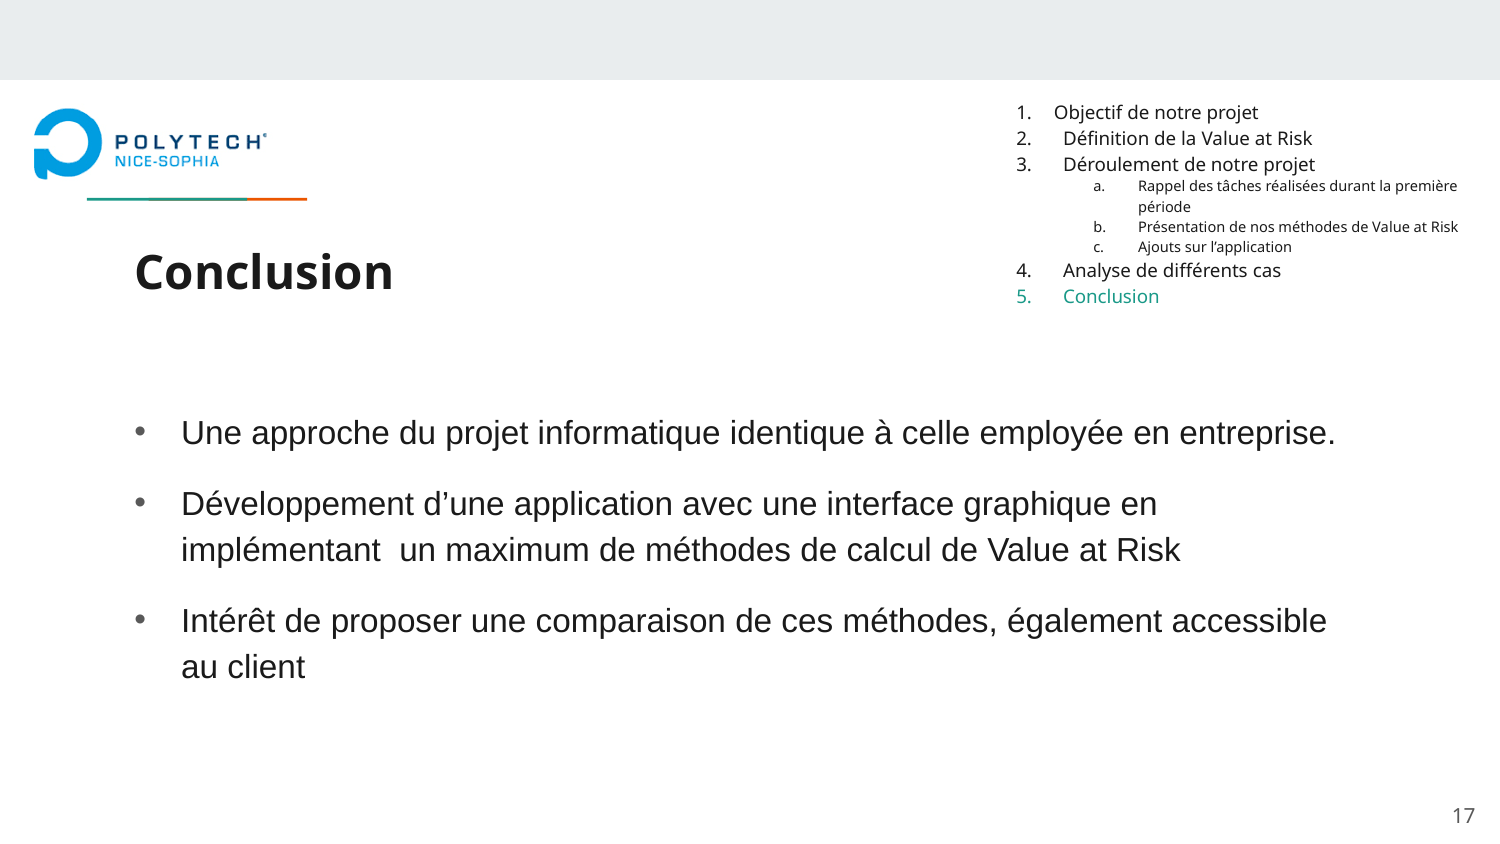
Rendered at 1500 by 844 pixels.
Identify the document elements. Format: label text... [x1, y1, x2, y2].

list Une approche du projet informatique identique à celle employée en entreprise. Développement d’une application avec une interface graphique en implémentant un maximum de méthodes de calcul de Value at Risk Intérêt de proposer une comparaison de ces méthodes, également accessible au client [119, 390, 1381, 762]
picture [12, 92, 283, 189]
text_box Objectif de notre projet Définition de la Value at Risk Déroulement de notre projet Rappel des tâches réalisées durant la première période Présentation de nos méthodes de Value at Risk Ajouts sur l’application Analyse de différents cas Conclusion [973, 82, 1500, 322]
title Conclusion [119, 226, 973, 315]
slide_number 17 [1400, 784, 1491, 844]
